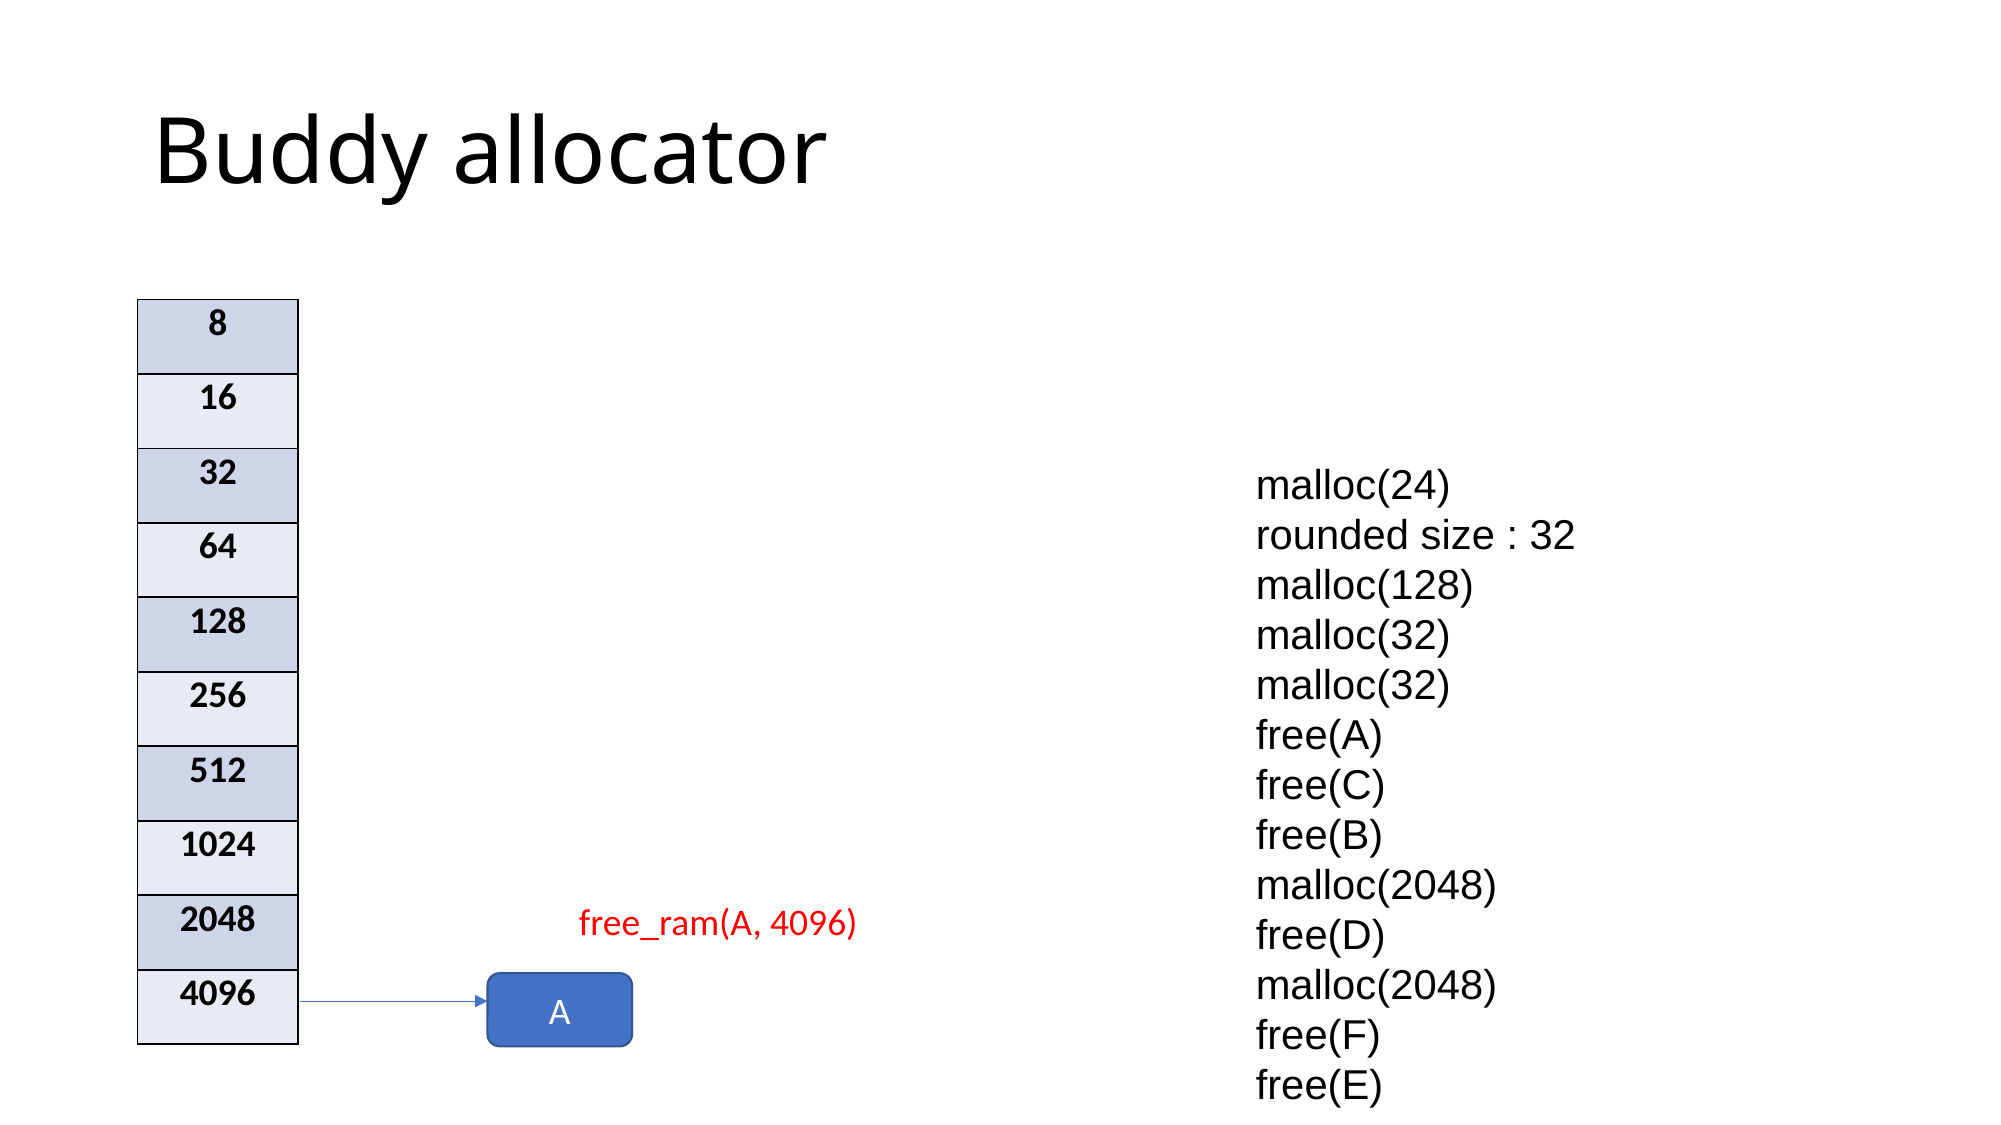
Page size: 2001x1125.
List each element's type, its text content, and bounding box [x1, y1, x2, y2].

table_cell 32 [138, 449, 297, 522]
table_cell 4096 [138, 971, 297, 1043]
table_cell 64 [138, 524, 297, 596]
table_cell 512 [138, 747, 297, 820]
text_box malloc(24) rounded size : 32 malloc(128) malloc(32) malloc(32) free(A) free(C) free(B) malloc(2048) free(D) malloc(2048) free(F) free(E) [1241, 450, 1847, 1115]
table_cell 1024 [138, 822, 297, 894]
table_cell 128 [138, 598, 297, 671]
text_box free_ram(A, 4096) [564, 891, 908, 951]
text_box A [486, 972, 634, 1048]
table_cell 2048 [138, 896, 297, 969]
table_header 8 [138, 300, 297, 373]
table_cell 256 [138, 673, 297, 745]
title Buddy allocator [137, 45, 1863, 263]
table_cell 16 [138, 375, 297, 448]
